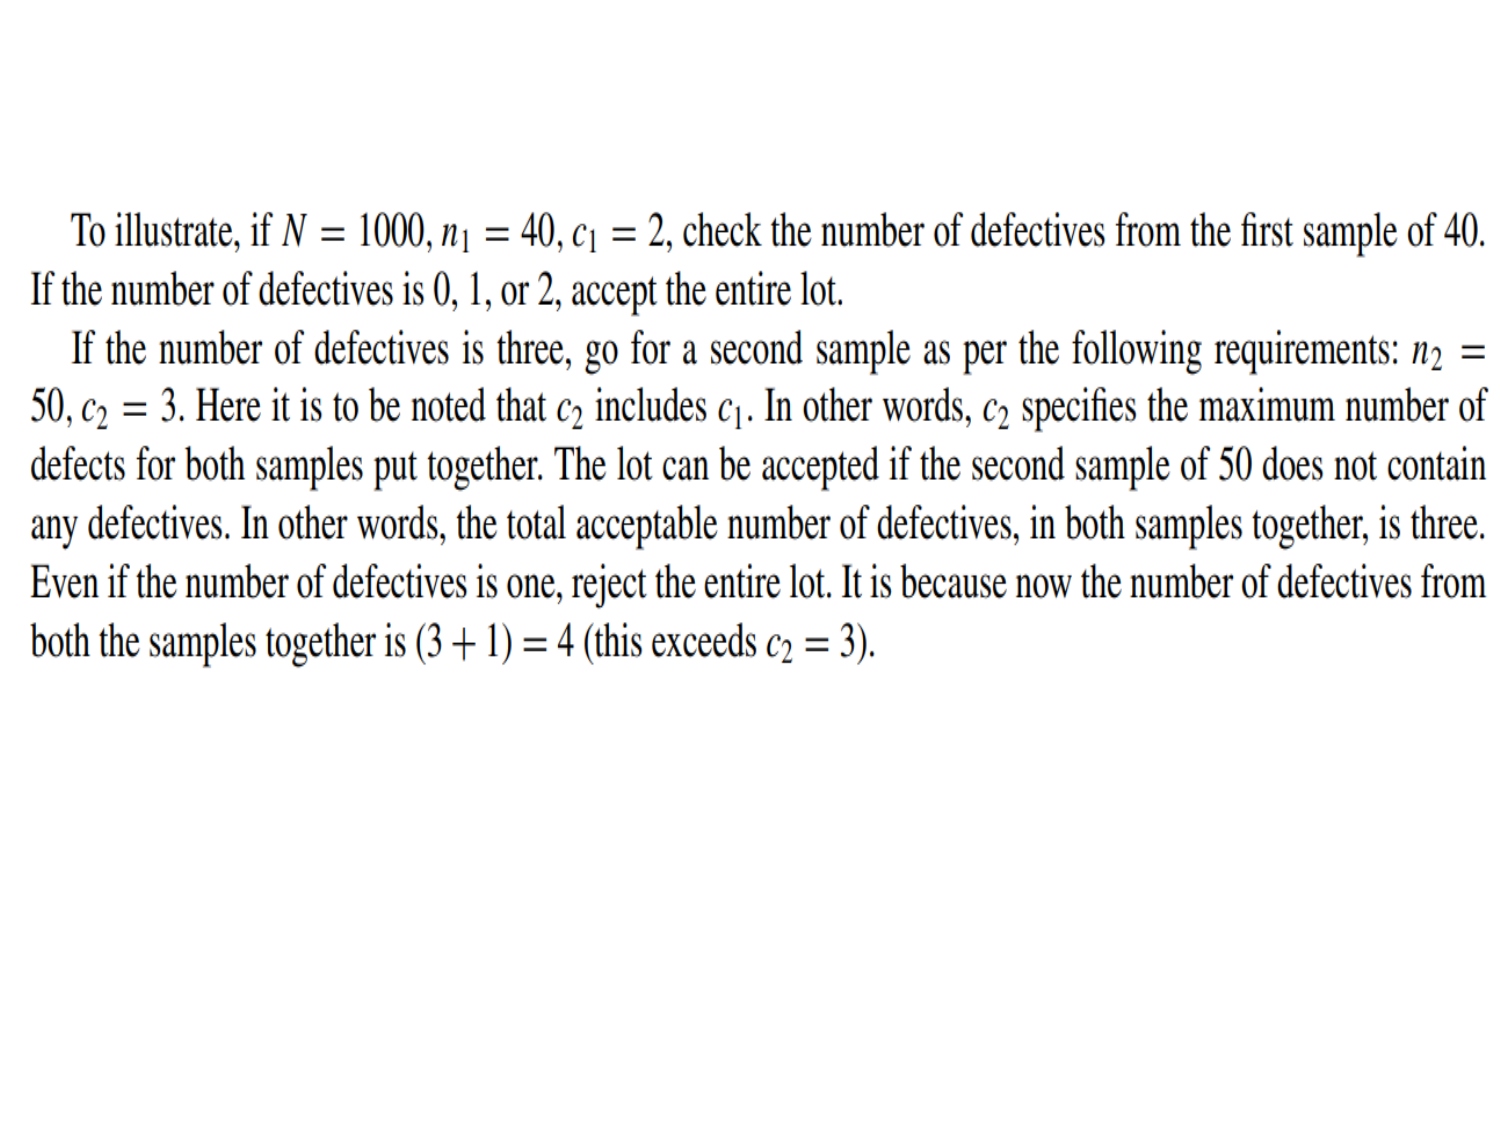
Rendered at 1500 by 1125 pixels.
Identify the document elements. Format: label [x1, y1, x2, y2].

picture [0, 199, 1500, 676]
